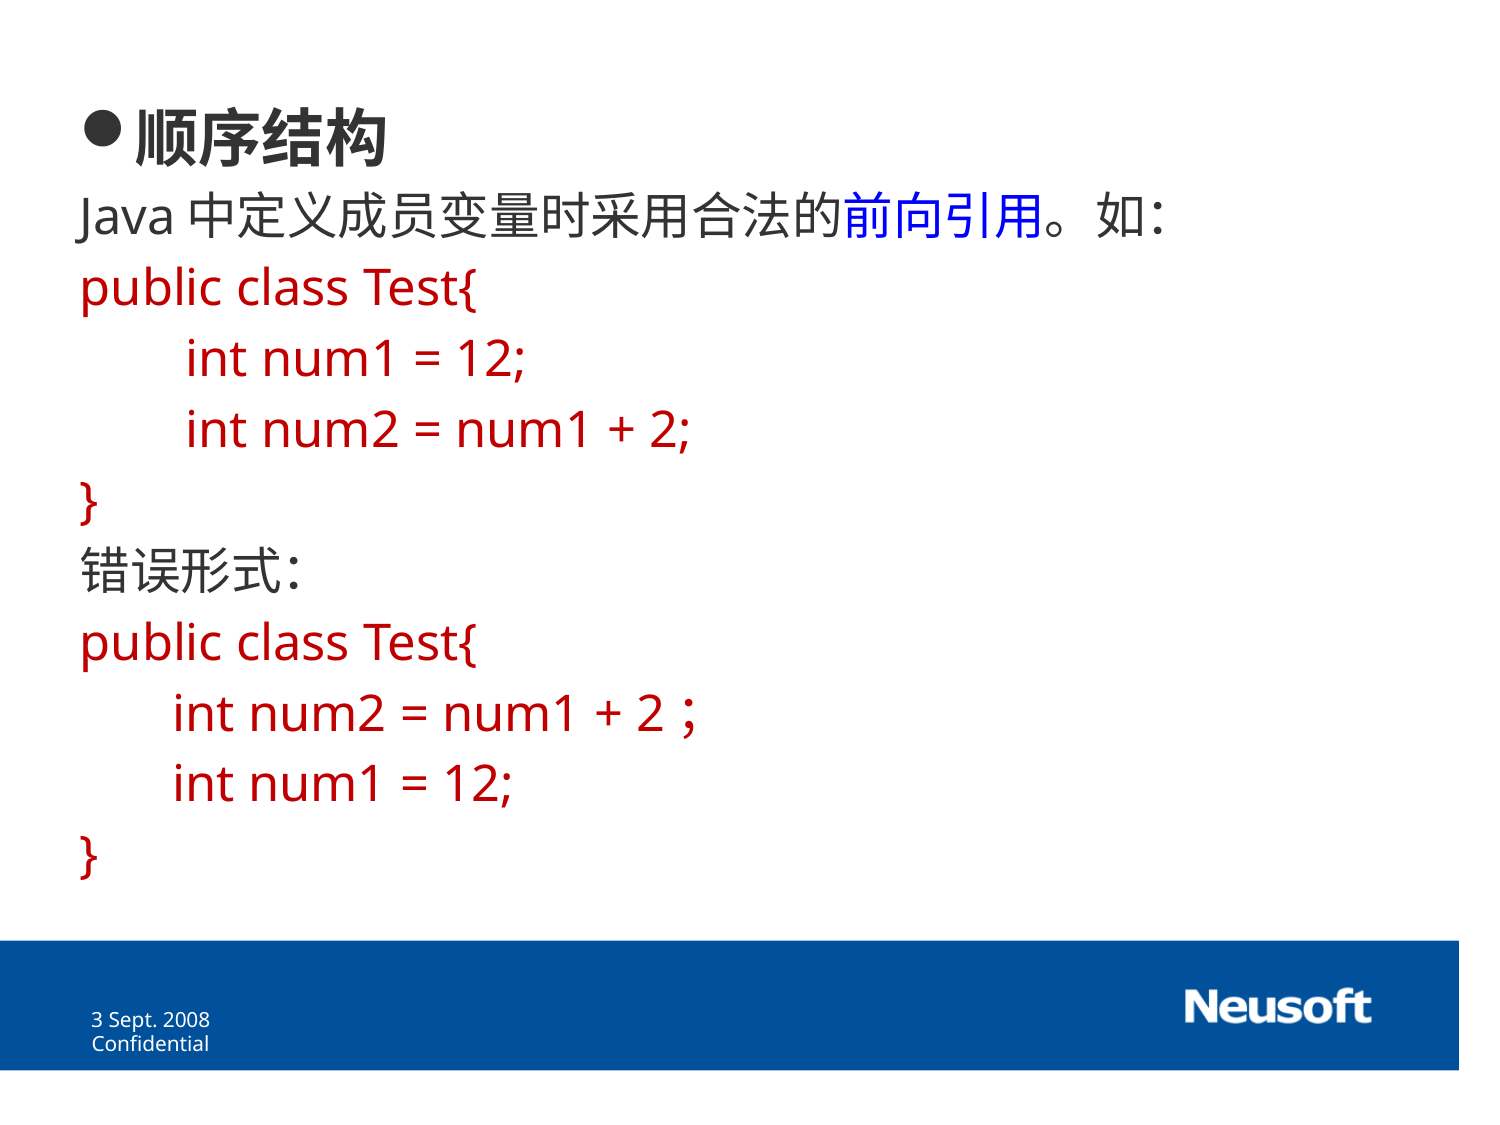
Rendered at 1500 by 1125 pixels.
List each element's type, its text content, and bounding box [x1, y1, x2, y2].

text_box 顺序结构 Java中定义成员变量时采用合法的前向引用。如： public class Test{ int num1 = 12; int num2 = num1 + 2; } 错误形式： public class Test{ int num2 = num1 + 2； int num1 = 12; } [64, 90, 1396, 894]
picture [1175, 978, 1381, 1033]
